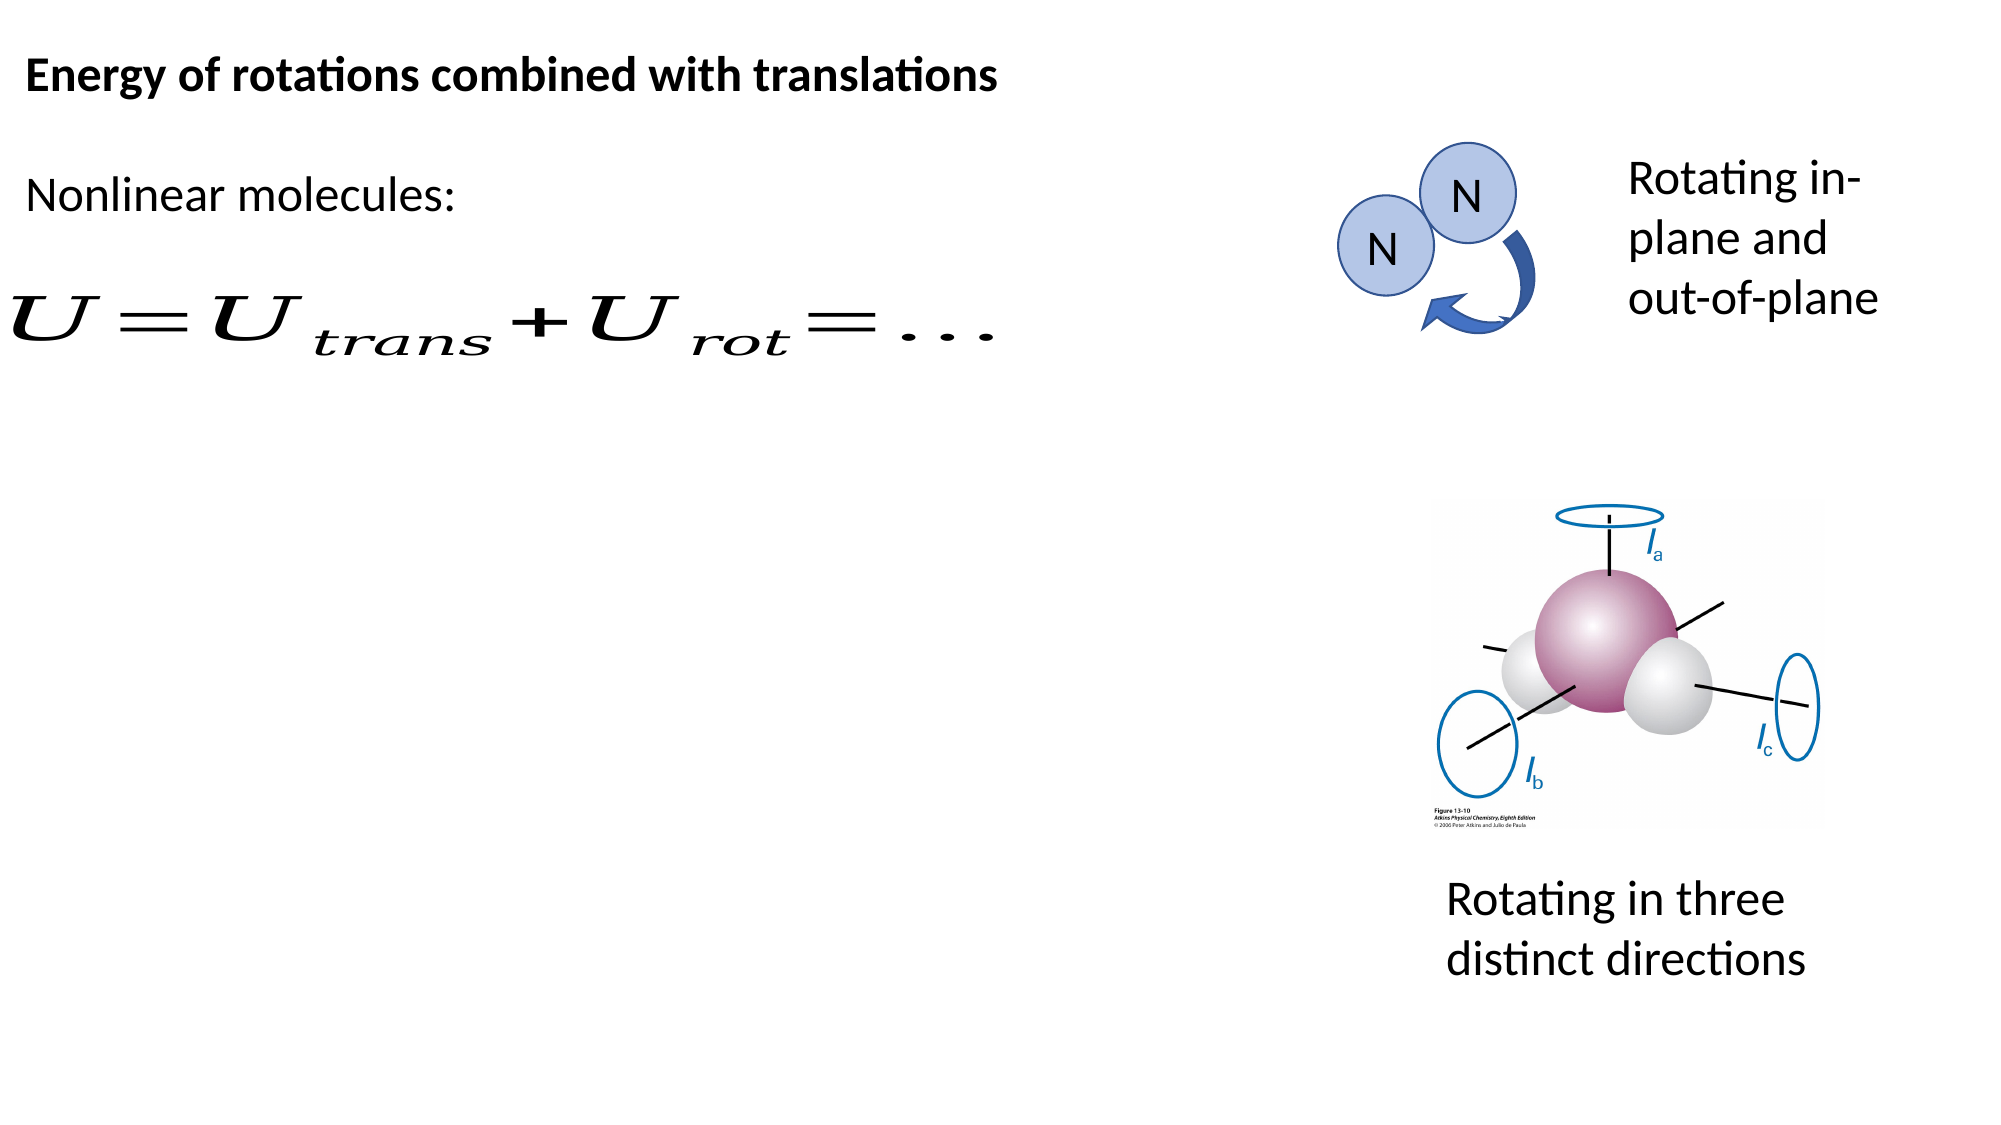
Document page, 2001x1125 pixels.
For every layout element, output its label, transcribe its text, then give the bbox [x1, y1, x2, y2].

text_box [1338, 142, 1525, 296]
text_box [1416, 136, 1937, 334]
picture [1431, 499, 1825, 829]
text_box Energy of rotations combined with translations Nonlinear molecules: [10, 33, 1308, 229]
text_box Rotating in three distinct directions [1431, 857, 1905, 993]
